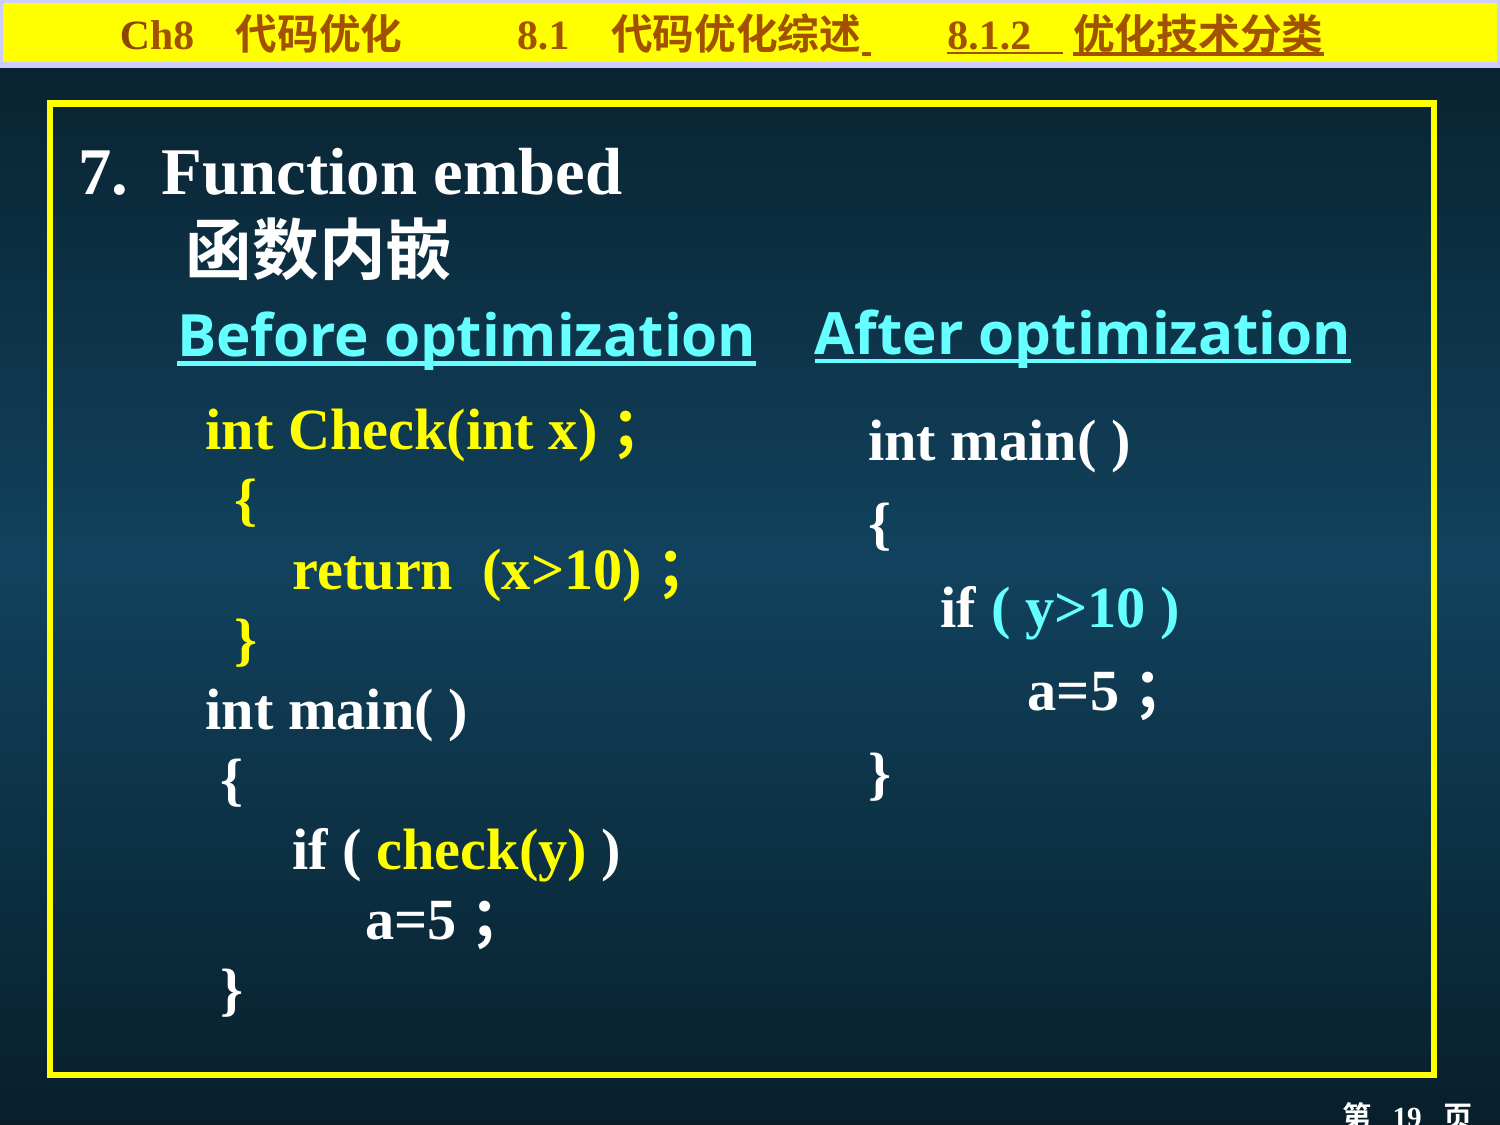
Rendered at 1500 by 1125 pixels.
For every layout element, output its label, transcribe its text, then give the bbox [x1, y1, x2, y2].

text_box int Check(int x)； { return (x>10)； } int main( ) { if ( check(y) ) a=5； } [190, 377, 775, 1024]
text_box [50, 103, 1434, 1075]
text_box Ch8 代码优化 8.1 代码优化综述 8.1.2 优化技术分类 [0, 0, 1500, 65]
text_box int main( ) { if ( y>10 ) a=5； } [853, 396, 1344, 809]
